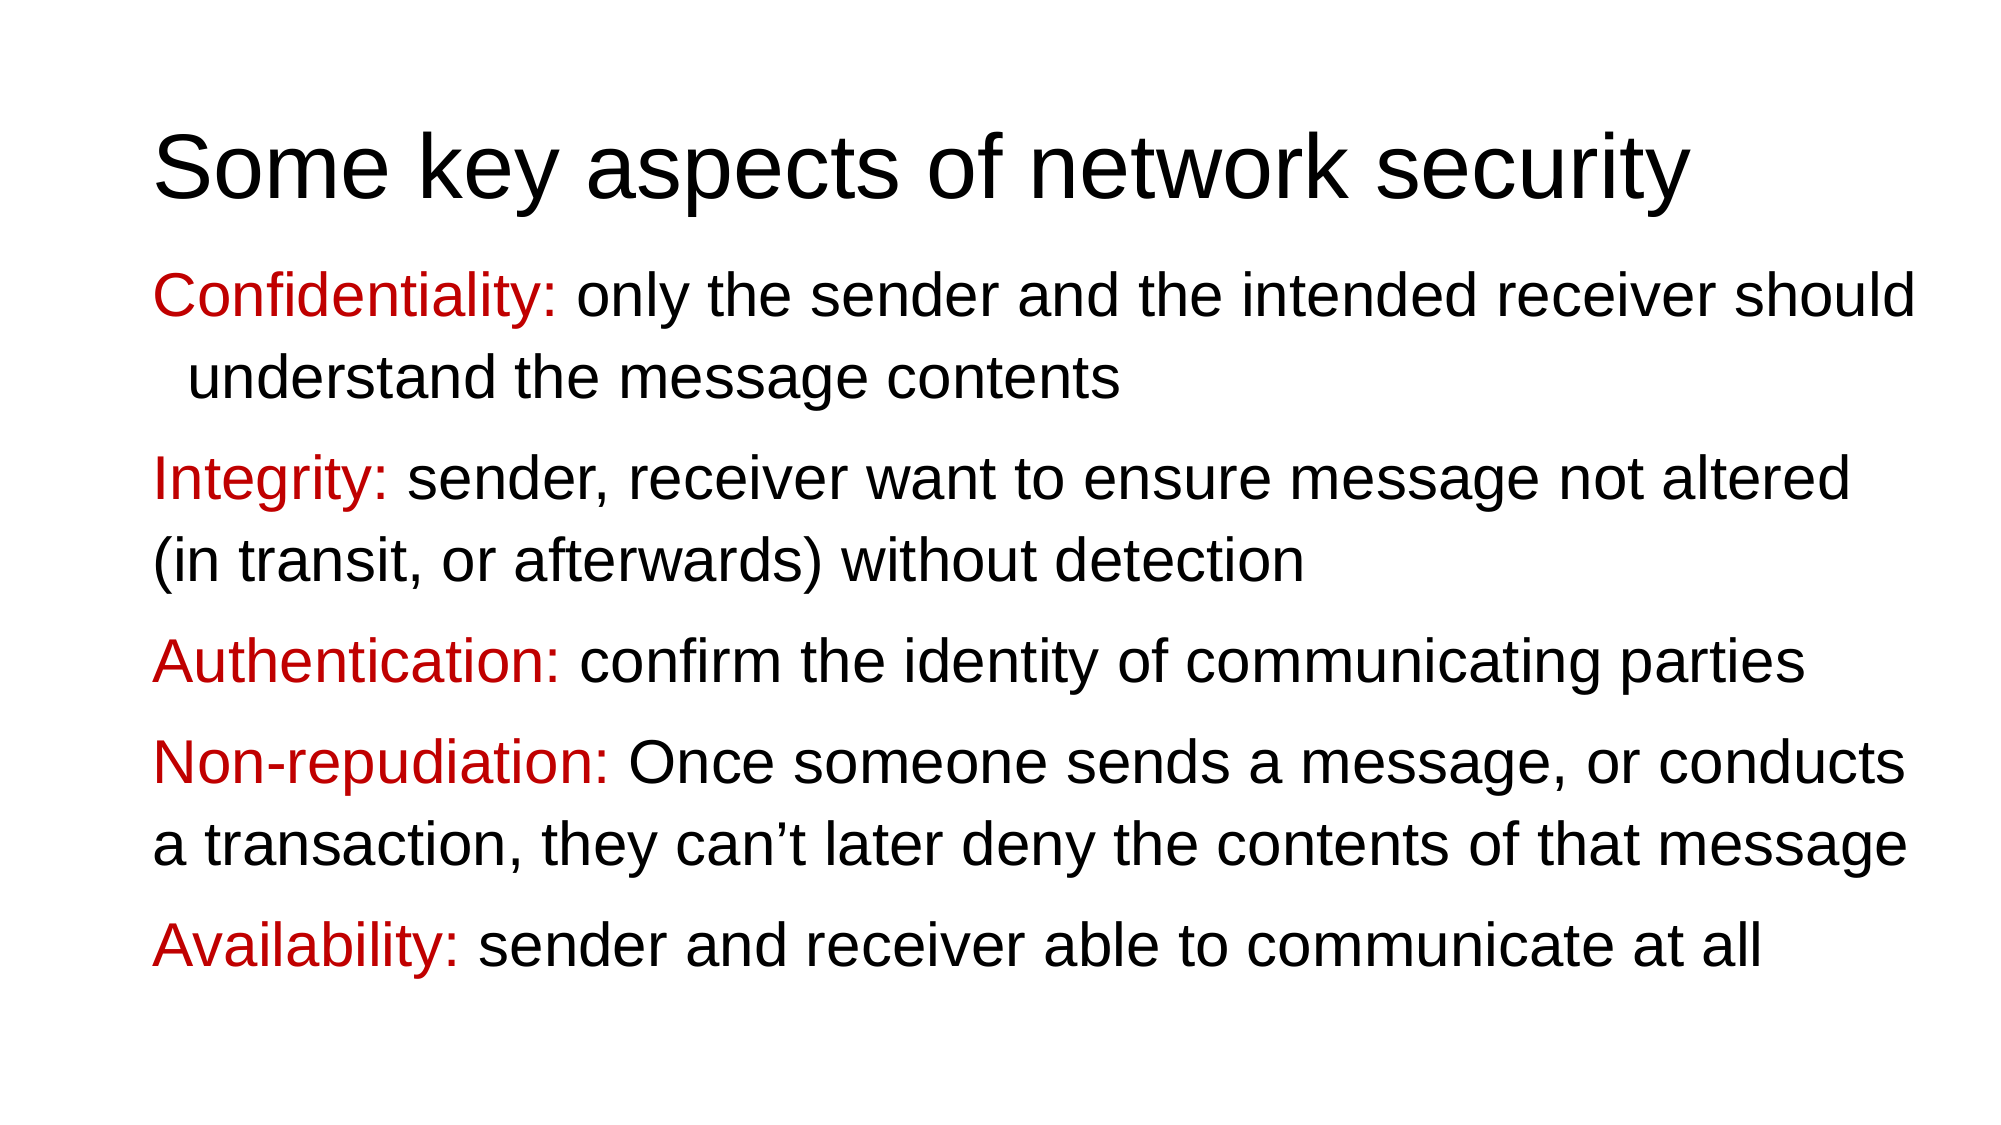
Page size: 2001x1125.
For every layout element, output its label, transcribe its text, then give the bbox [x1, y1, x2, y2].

title Some key aspects of network security [137, 59, 1863, 239]
list Confidentiality: only the sender and the intended receiver should understand the message contents Integrity: sender, receiver want to ensure message not altered (in transit, or afterwards) without detection Authentication: confirm the identity of communicating parties Non-repudiation: Once someone sends a message, or conducts a transaction, they can’t later deny the contents of that message Availability: sender and receiver able to communicate at all [137, 239, 1949, 1066]
